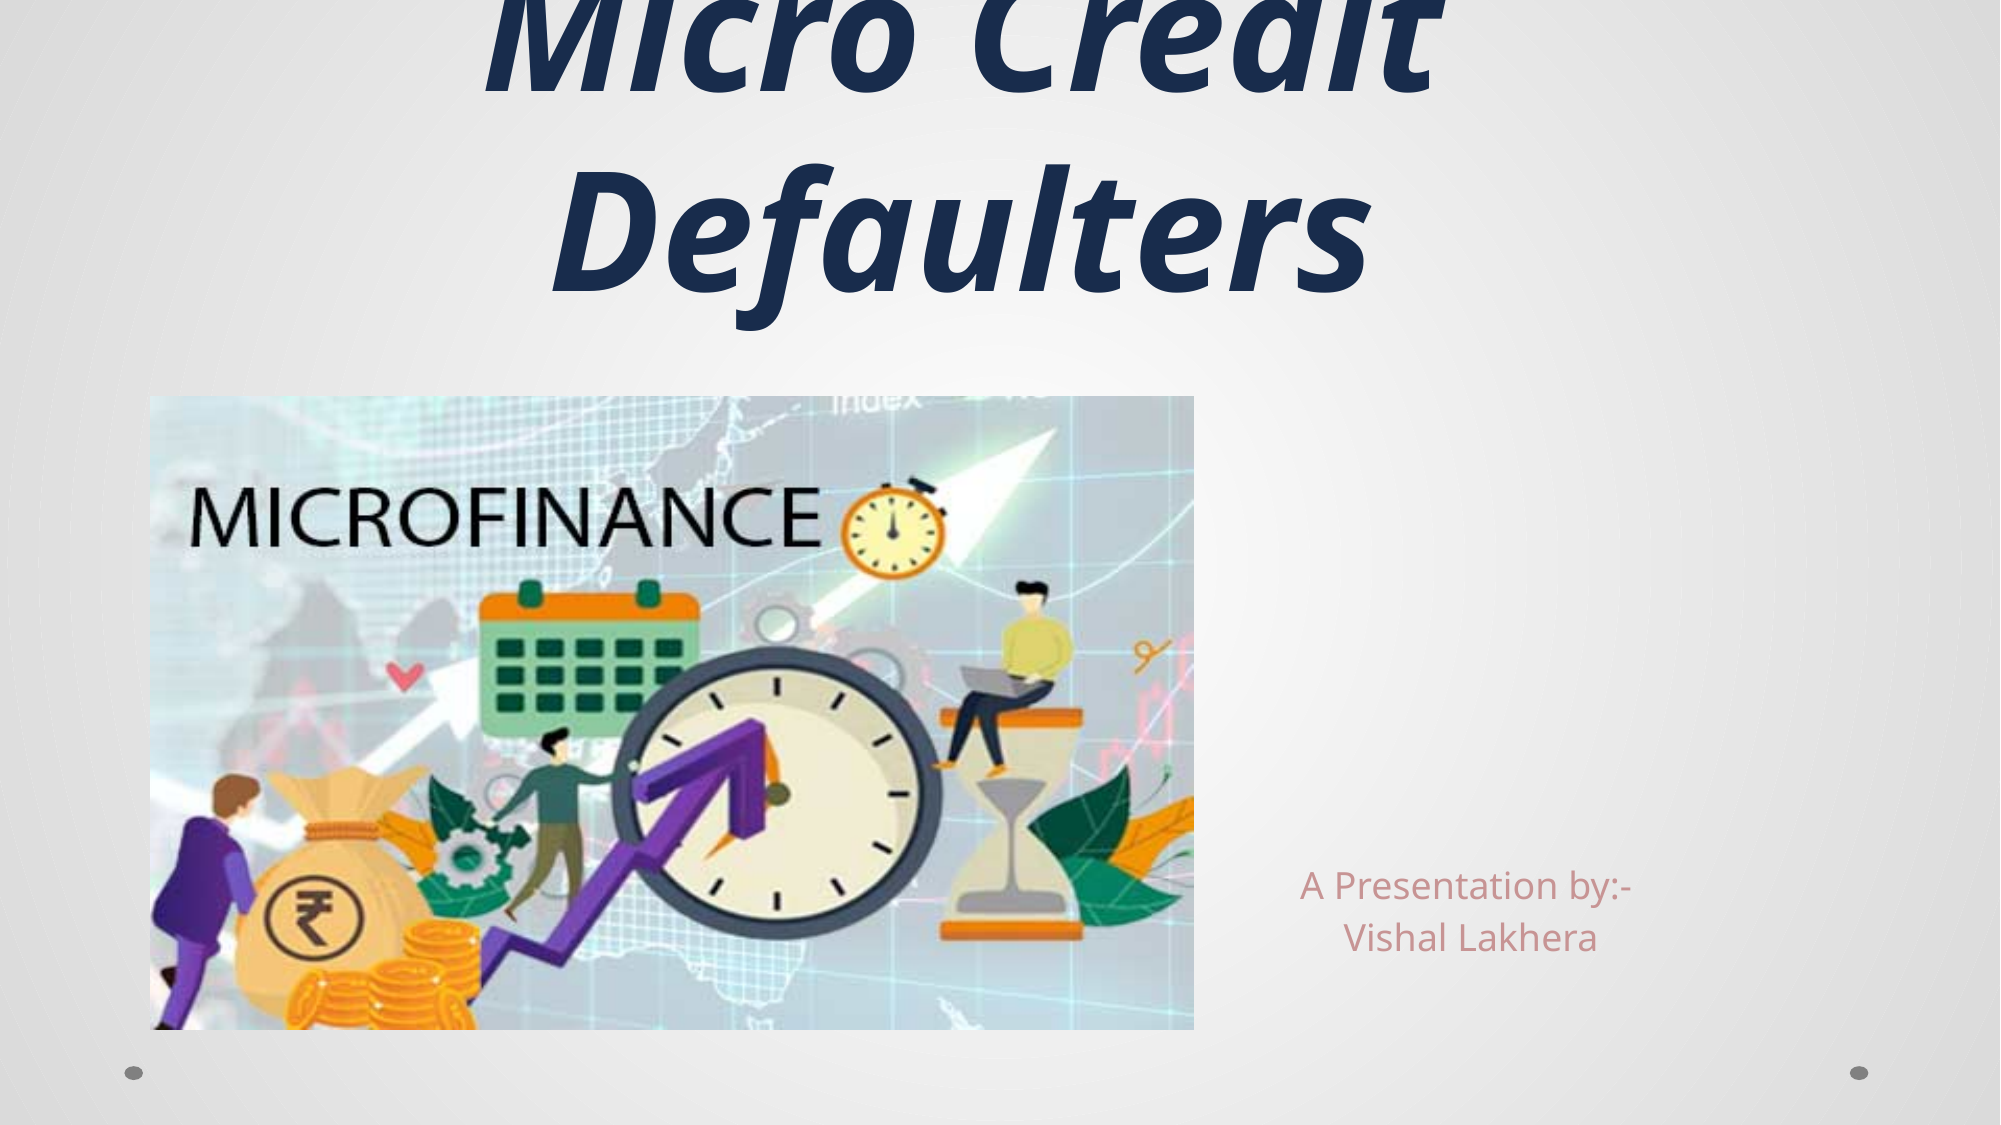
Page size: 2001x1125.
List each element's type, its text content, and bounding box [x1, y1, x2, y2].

subtitle A Presentation by:- Vishal Lakhera [1198, 854, 2000, 945]
picture [149, 396, 1195, 1030]
title Micro Credit Defaulters [73, 95, 1852, 333]
